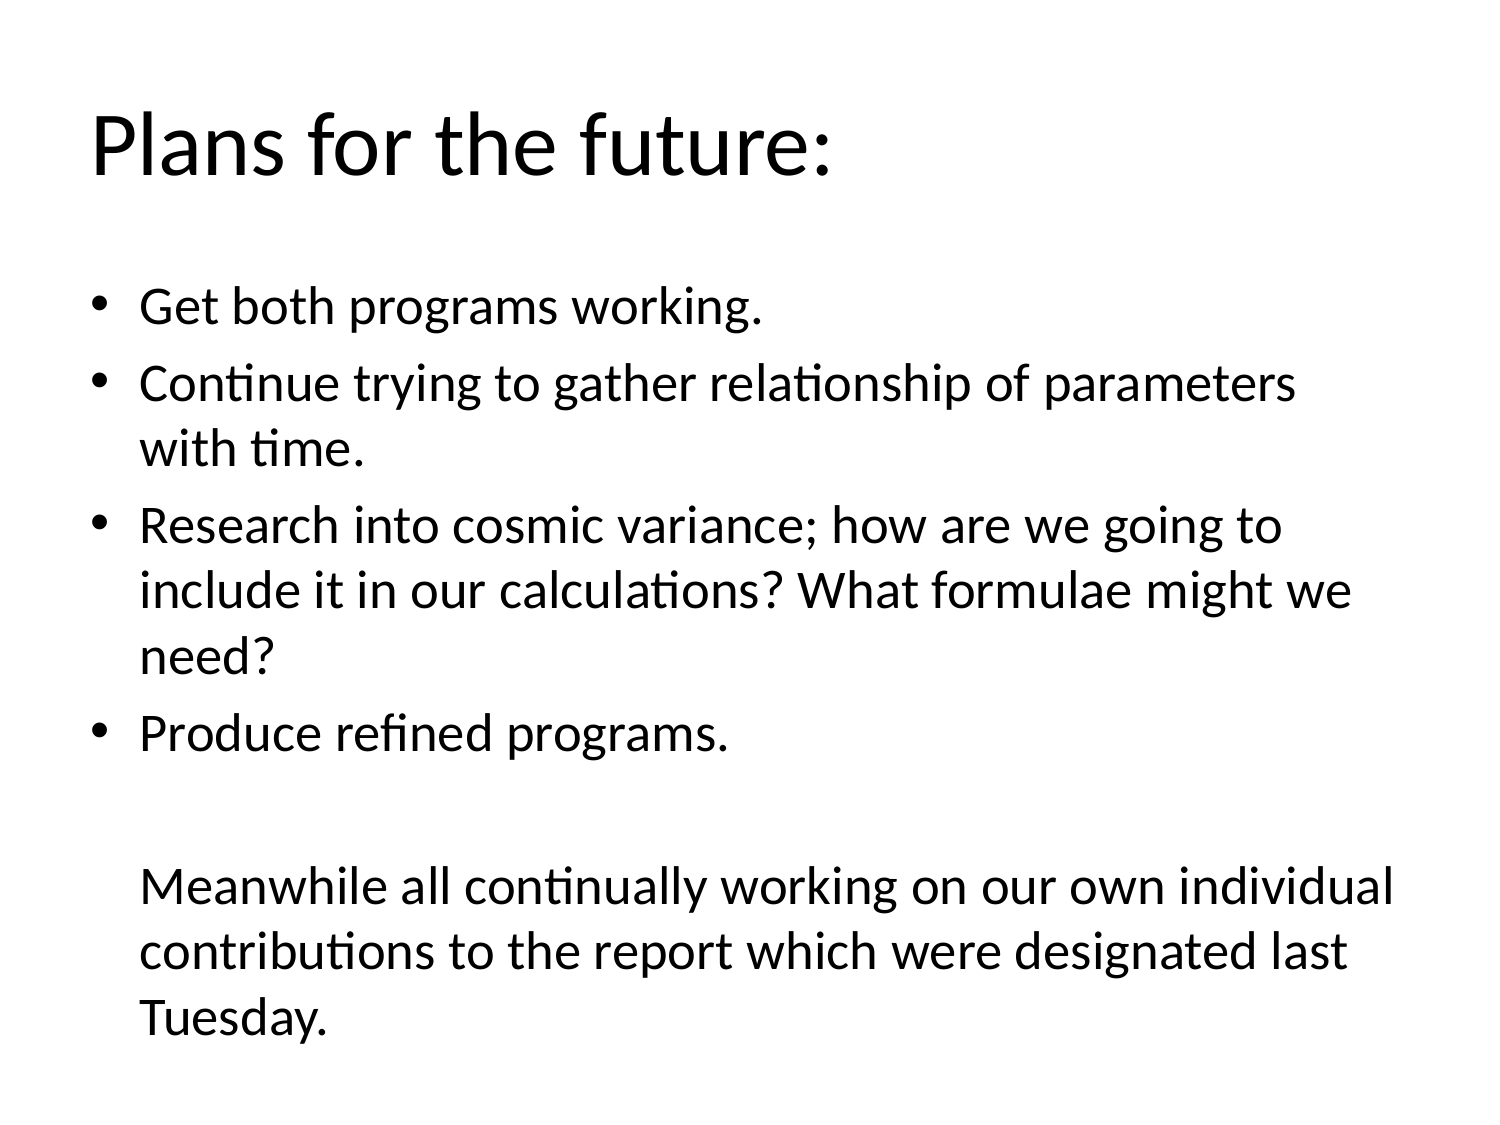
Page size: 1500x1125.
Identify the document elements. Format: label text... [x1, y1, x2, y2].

list Get both programs working. Continue trying to gather relationship of parameters with time. Research into cosmic variance; how are we going to include it in our calculations? What formulae might we need? Produce refined programs. Meanwhile all continually working on our own individual contributions to the report which were designated last Tuesday. [74, 262, 1426, 1059]
title Plans for the future: [74, 44, 1426, 233]
